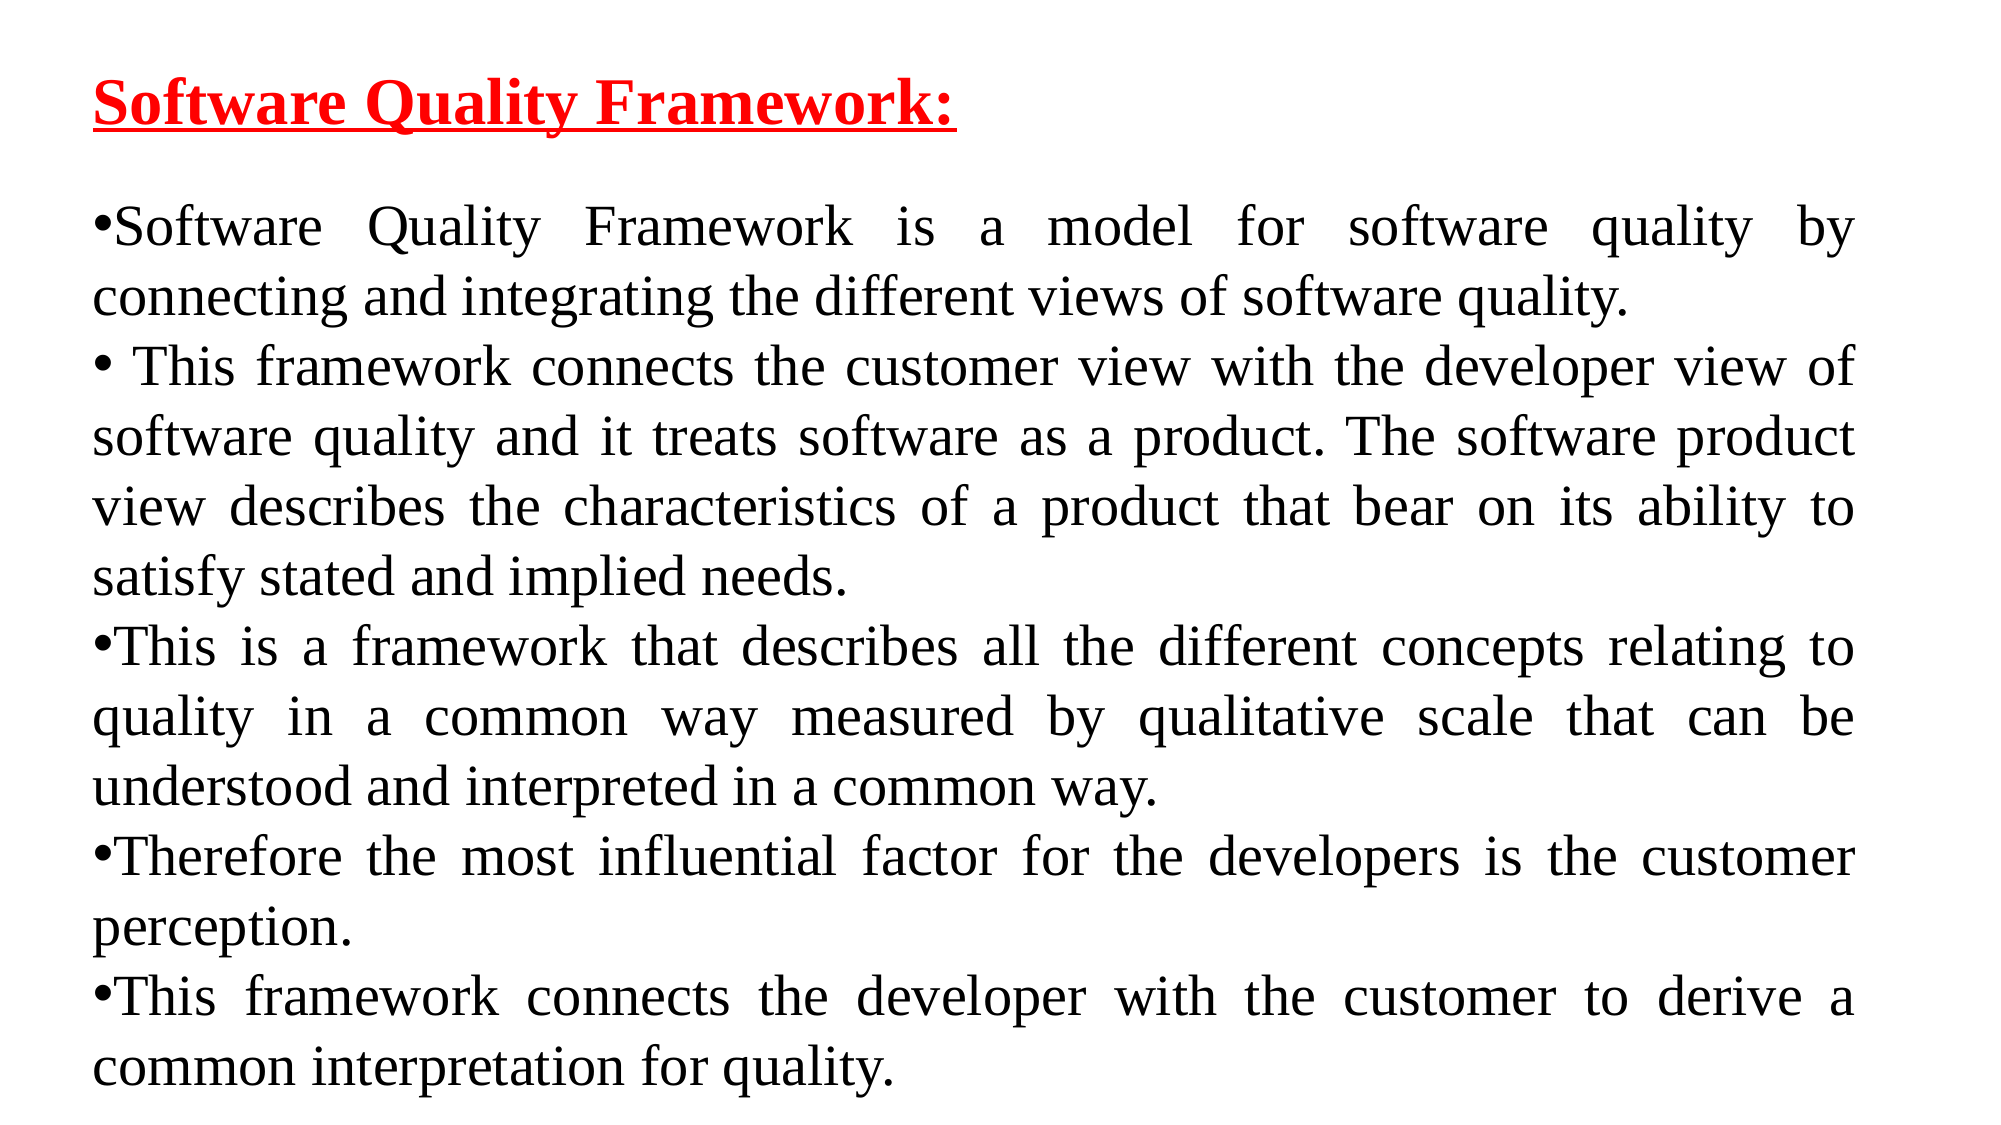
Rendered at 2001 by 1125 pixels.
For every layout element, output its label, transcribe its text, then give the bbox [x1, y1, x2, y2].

text_box Software Quality Framework: Software Quality Framework is a model for software quality by connecting and integrating the different views of software quality. This framework connects the customer view with the developer view of software quality and it treats software as a product. The software product view describes the characteristics of a product that bear on its ability to satisfy stated and implied needs. This is a framework that describes all the different concepts relating to quality in a common way measured by qualitative scale that can be understood and interpreted in a common way. Therefore the most influential factor for the developers is the customer perception. This framework connects the developer with the customer to derive a common interpretation for quality. [78, 50, 1872, 1125]
